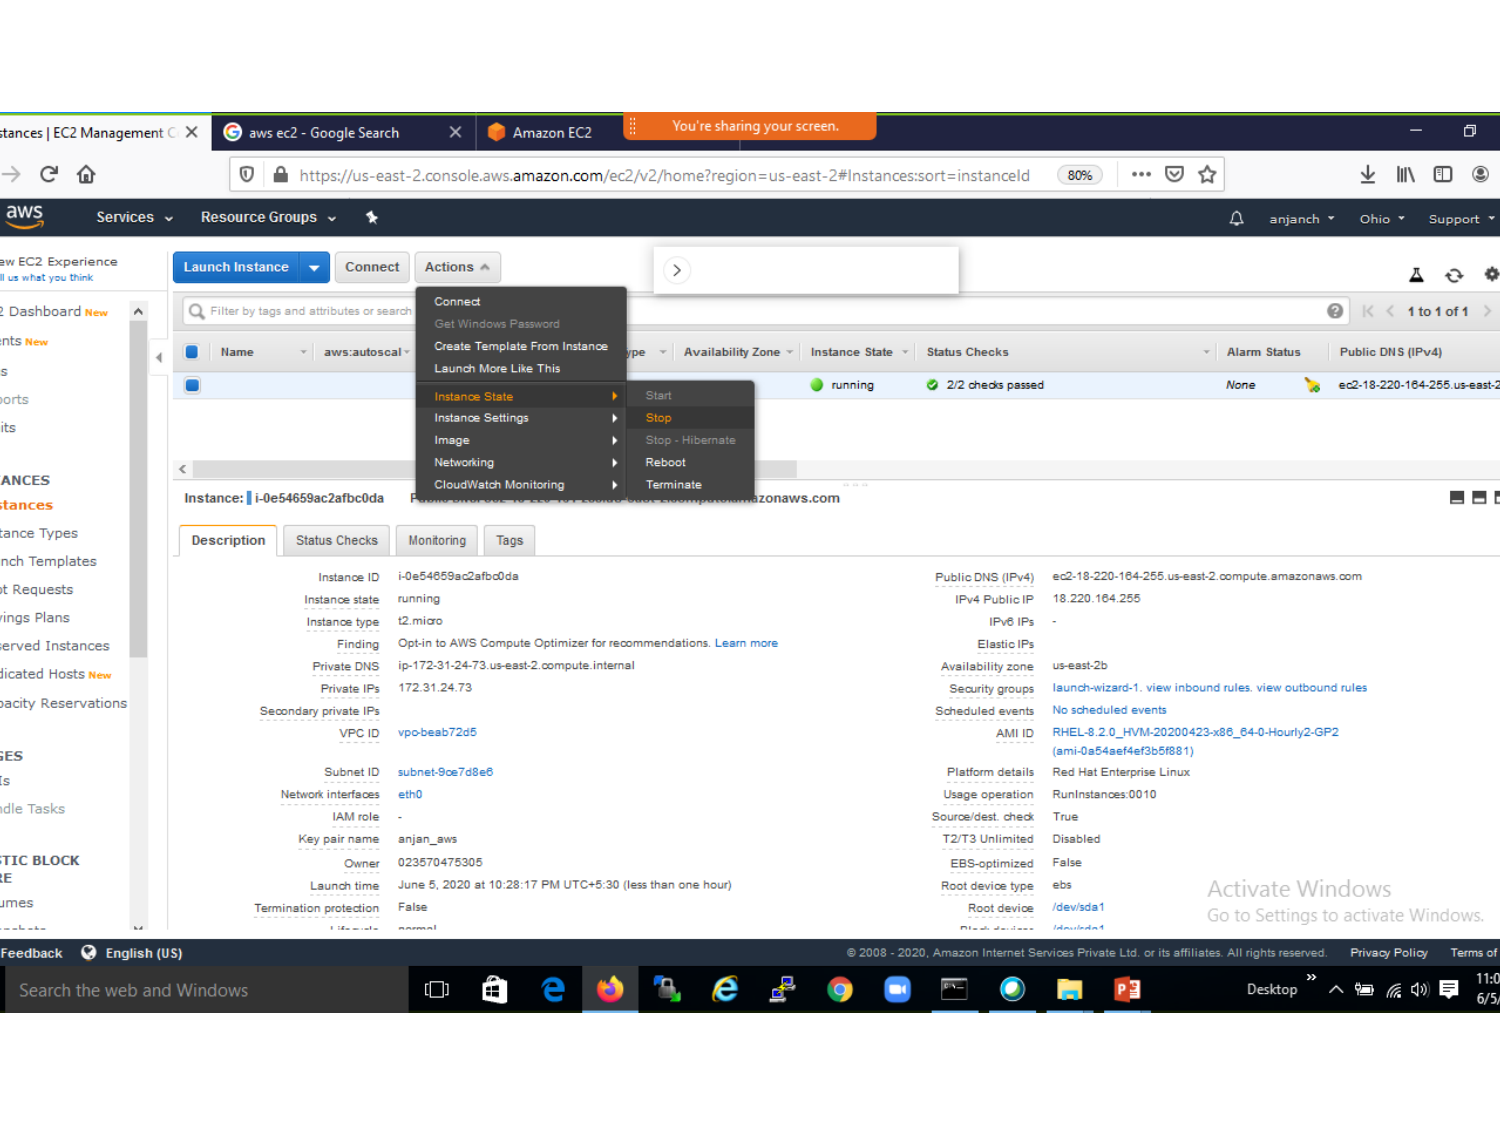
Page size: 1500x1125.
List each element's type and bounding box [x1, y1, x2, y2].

picture [0, 112, 1500, 1013]
